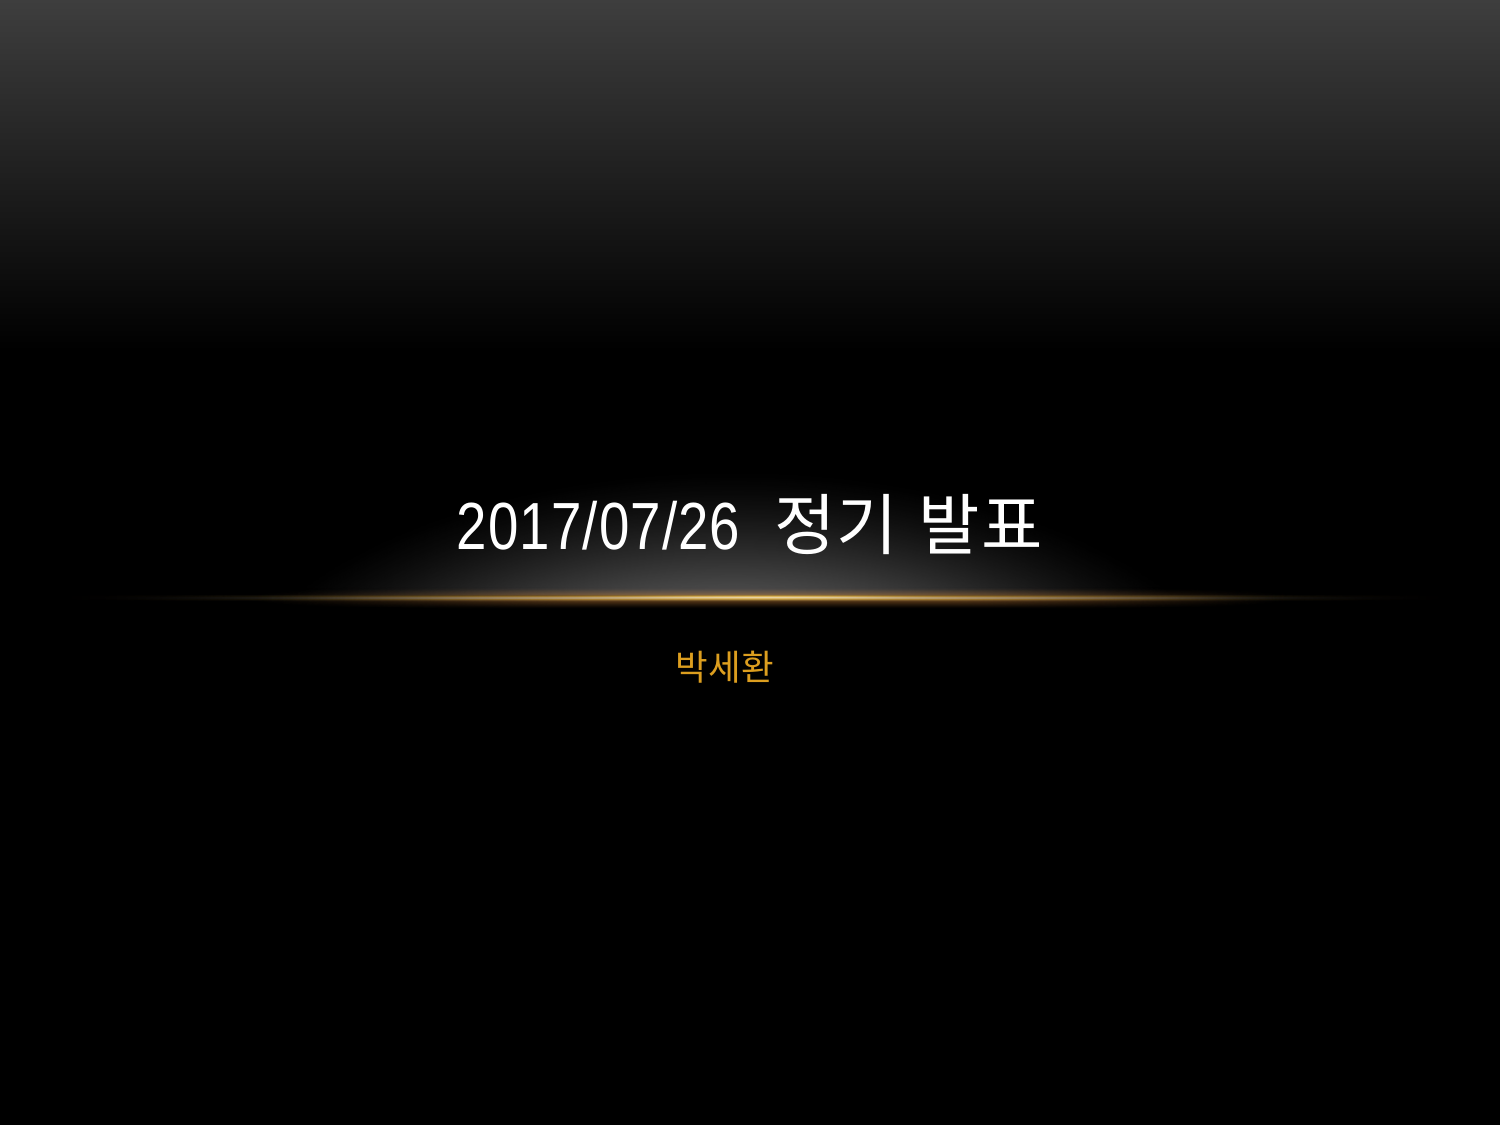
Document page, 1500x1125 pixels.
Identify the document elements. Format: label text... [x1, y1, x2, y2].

picture [0, 0, 1500, 750]
subtitle 박세환 [200, 637, 1250, 925]
title 2017/07/26 정기 발표 [112, 329, 1388, 571]
